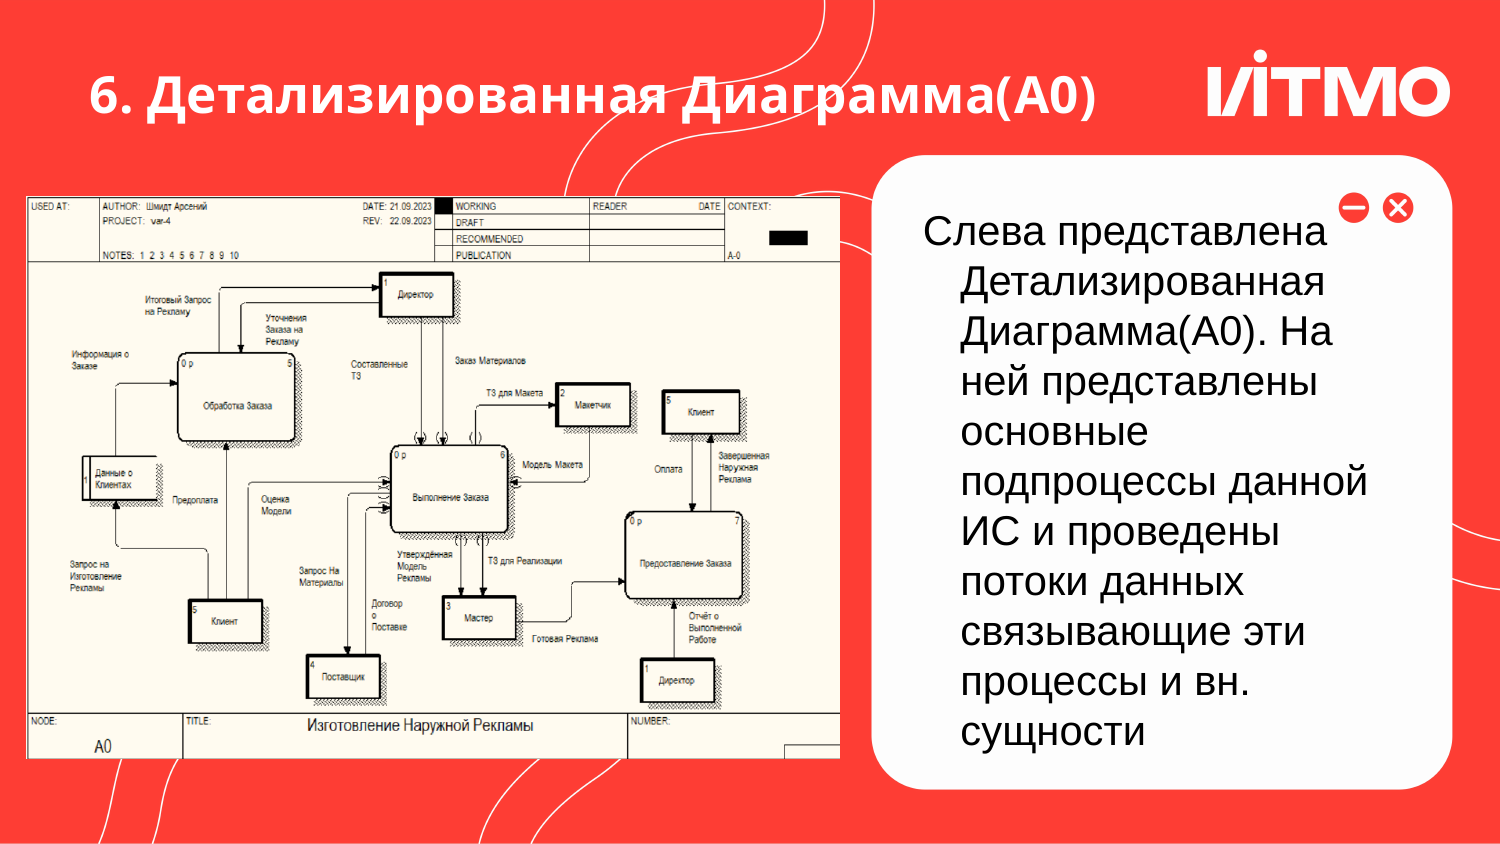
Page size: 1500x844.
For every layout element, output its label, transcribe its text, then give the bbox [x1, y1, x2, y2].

picture [0, 0, 1500, 844]
list Слева представлена Детализированная Диаграмма(А0). На ней представлены основные подпроцессы данной ИС и проведены потоки данных связывающие эти процессы и вн. сущности [908, 196, 1397, 759]
title 6. Детализированная Диаграмма(A0) [75, 50, 1195, 137]
